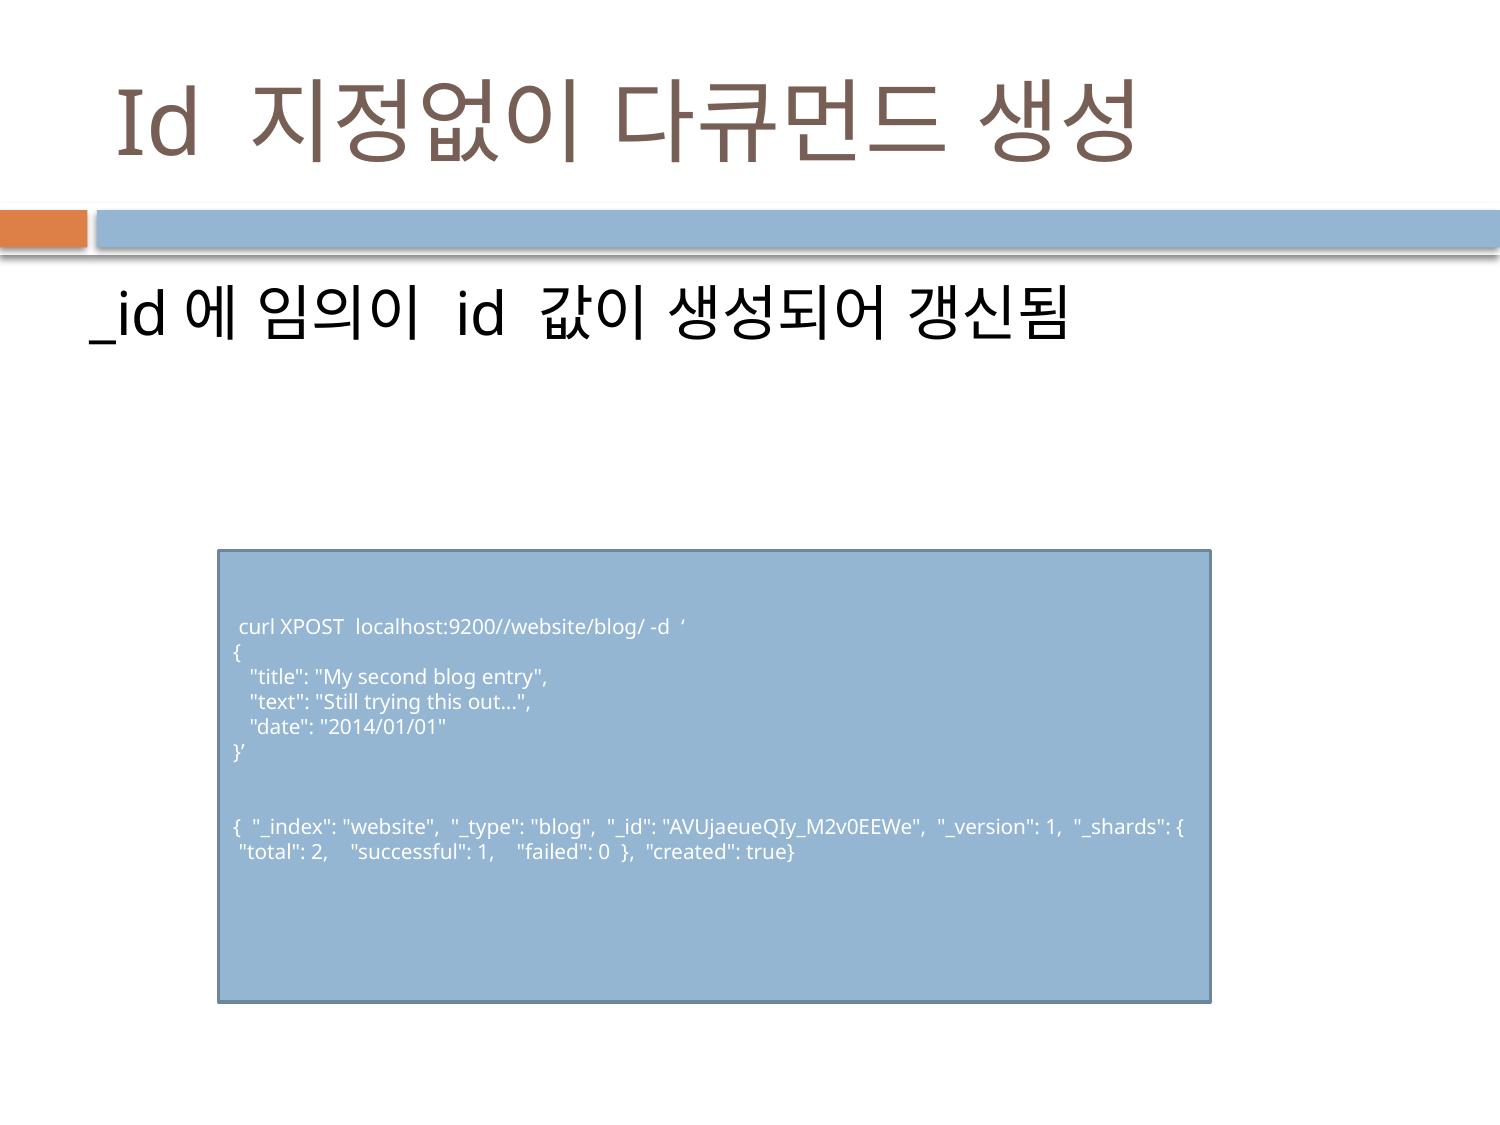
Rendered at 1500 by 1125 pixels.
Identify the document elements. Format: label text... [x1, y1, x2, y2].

list _id에 임의이 id 값이 생성되어 갱신됨 [75, 267, 1425, 468]
text_box curl XPOST localhost:9200//website/blog/ -d ‘ { "title": "My second blog entry", "text": "Still trying this out...", "date": "2014/01/01" }’ { "_index": "website", "_type": "blog", "_id": "AVUjaeueQIy_M2v0EEWe", "_version": 1, "_shards": { "total": 2, "successful": 1, "failed": 0 }, "created": true} [217, 549, 1212, 1004]
title Id 지정없이 다큐먼드 생성 [100, 37, 1438, 200]
